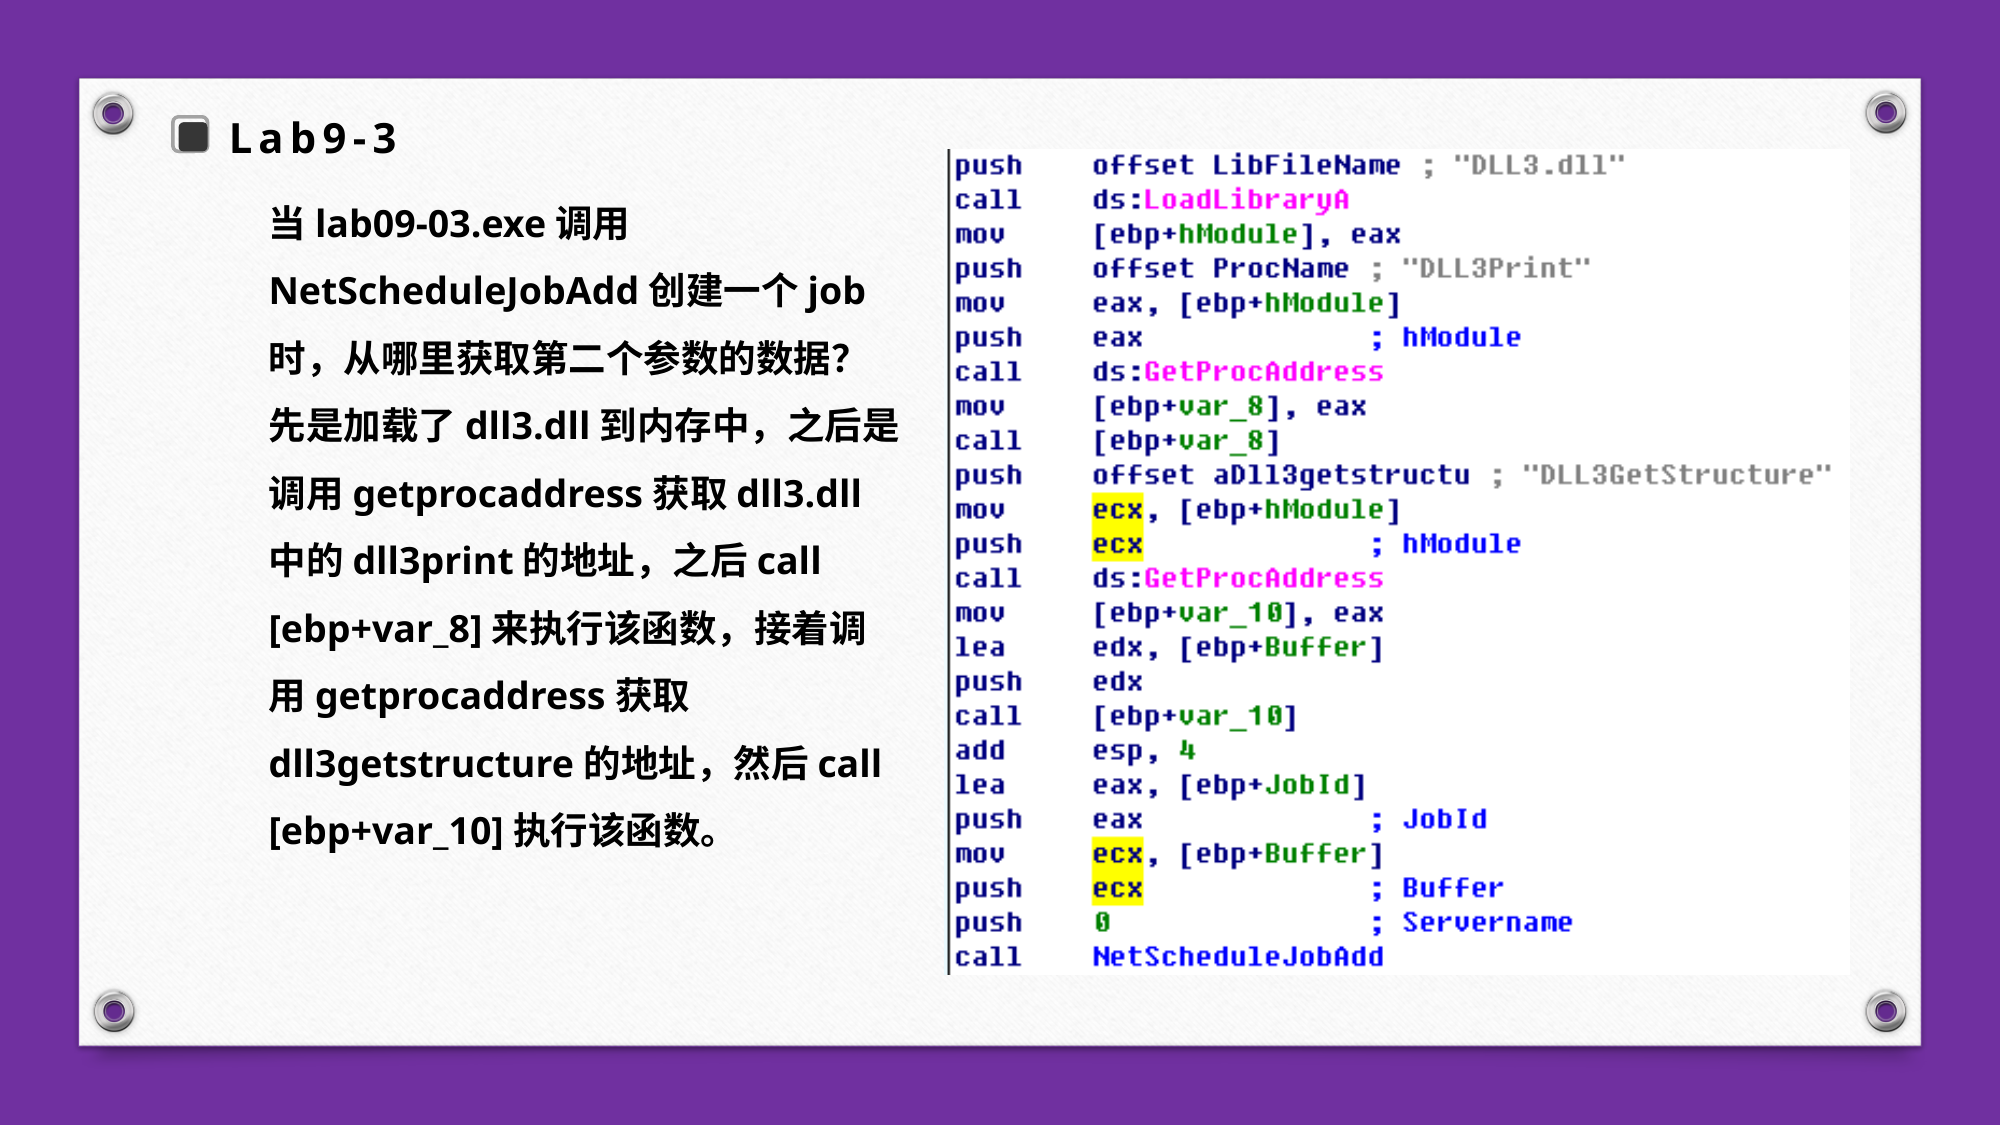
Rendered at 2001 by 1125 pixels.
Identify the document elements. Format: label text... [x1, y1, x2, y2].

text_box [172, 116, 208, 152]
picture [0, 0, 2000, 1125]
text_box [172, 103, 612, 170]
text_box 当lab09-03.exe调用NetScheduleJobAdd创建一个job时，从哪里获取第二个参数的数据？ 先是加载了dll3.dll到内存中，之后是调用getprocaddress获取dll3.dll中的dll3print的地址，之后call [ebp+var_8]来执行该函数，接着调用getprocaddress获取dll3getstructure的地址，然后call [ebp+var_10]执行该函数。 [253, 169, 918, 860]
